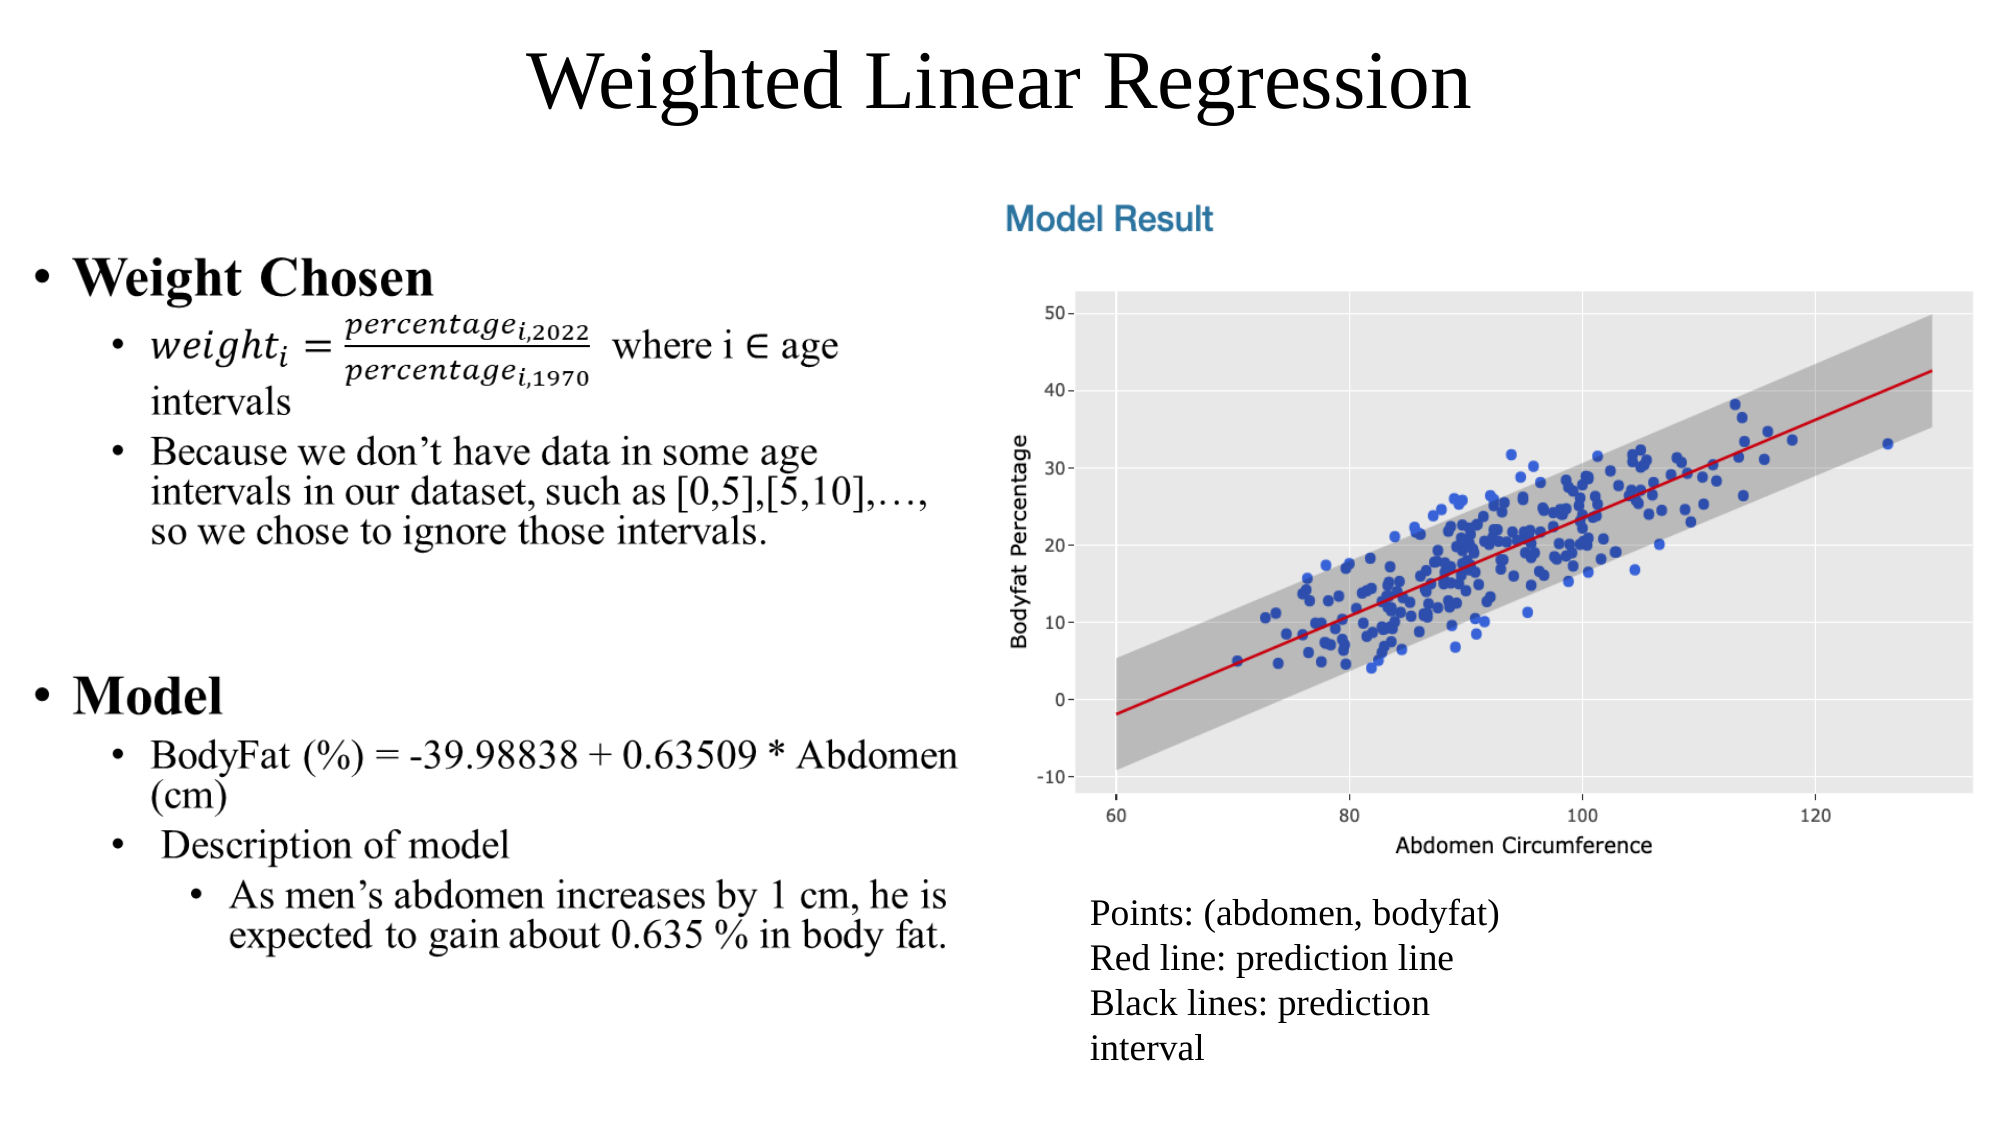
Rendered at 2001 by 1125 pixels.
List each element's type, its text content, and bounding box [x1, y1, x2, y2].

picture [0, 189, 2000, 993]
text_box Points: (abdomen, bodyfat) Red line: prediction line Black lines: prediction interval [999, 888, 1569, 1076]
title Weighted Linear Regression [137, 0, 1863, 190]
